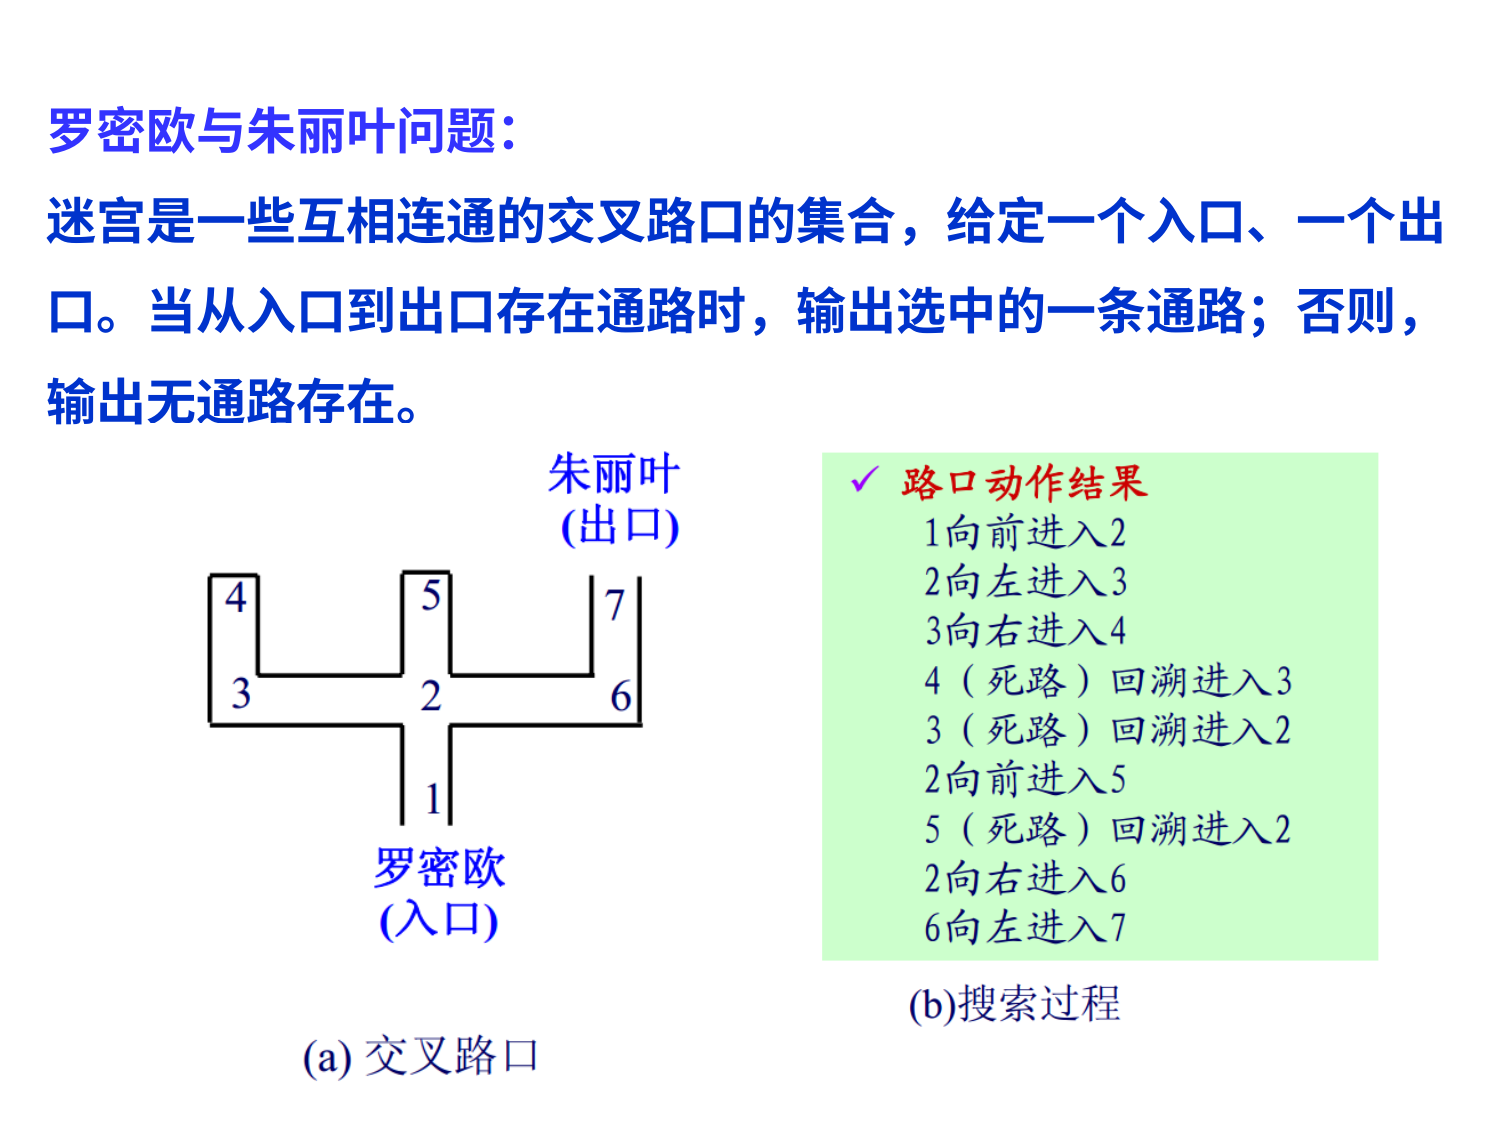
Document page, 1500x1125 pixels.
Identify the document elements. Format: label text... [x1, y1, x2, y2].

picture [803, 423, 1391, 1036]
picture [143, 423, 771, 1091]
text_box 罗密欧与朱丽叶问题： 迷宫是一些互相连通的交叉路口的集合，给定一个入口、一个出口。当从入口到出口存在通路时，输出选中的一条通路；否则，输出无通路存在。 [31, 62, 1469, 463]
